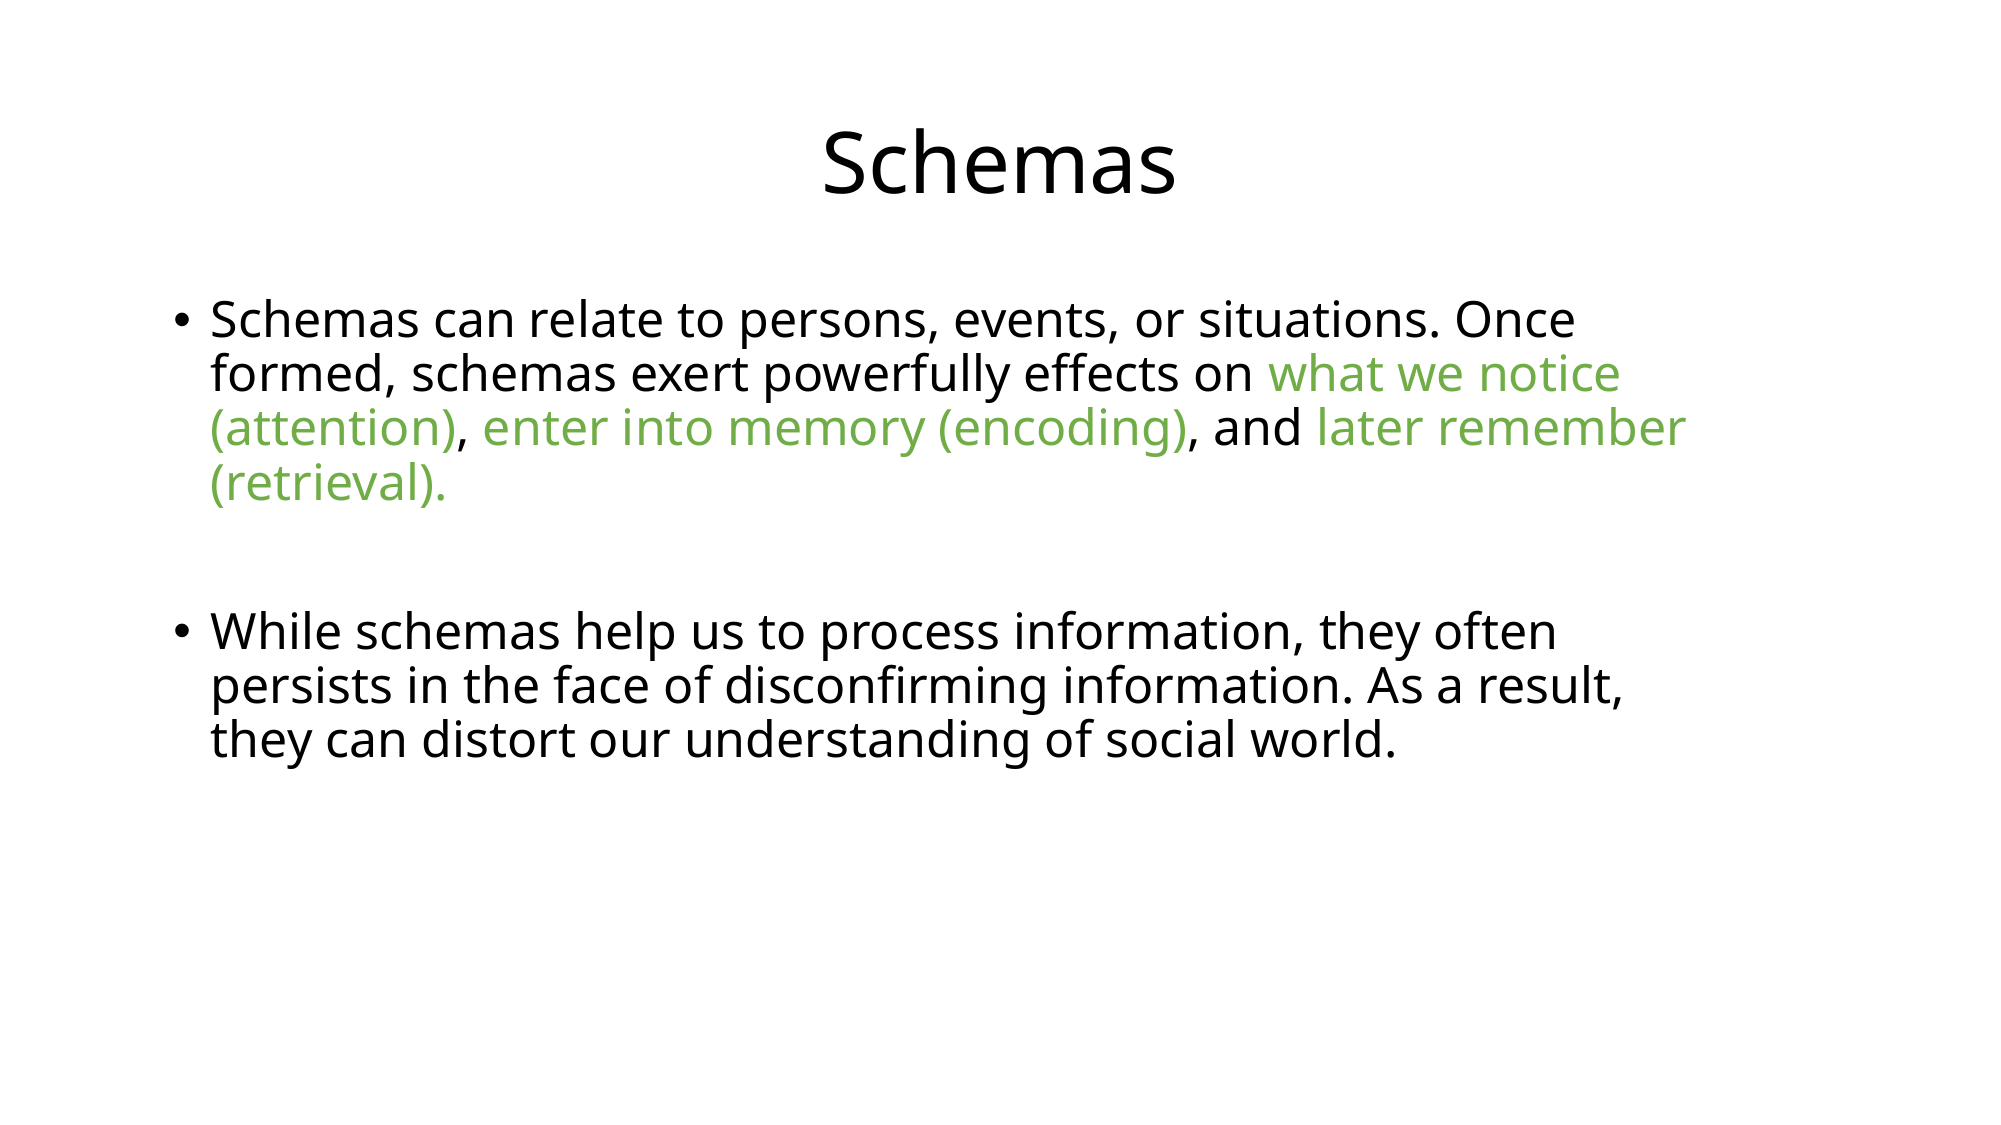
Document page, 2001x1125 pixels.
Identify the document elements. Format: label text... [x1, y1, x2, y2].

list Schemas can relate to persons, events, or situations. Once formed, schemas exert powerfully effects on what we notice (attention), enter into memory (encoding), and later remember (retrieval). While schemas help us to process information, they often persists in the face of disconfirming information. As a result, they can distort our understanding of social world. [158, 287, 1732, 909]
title Schemas [324, 111, 1675, 220]
